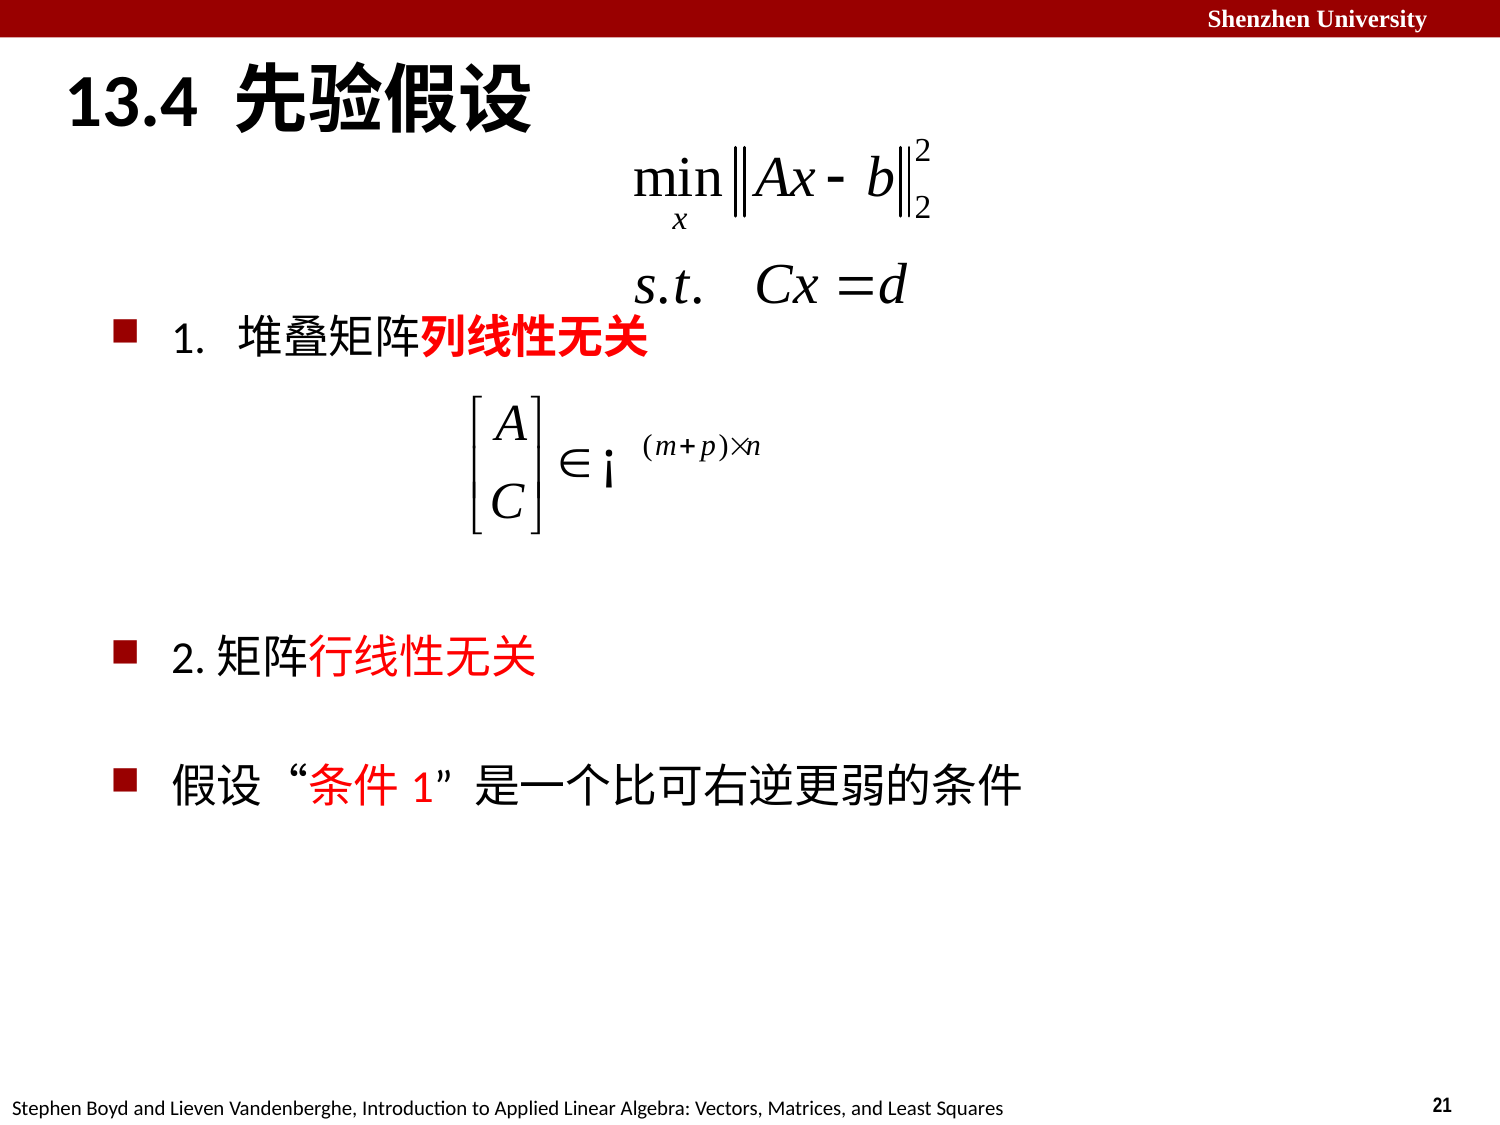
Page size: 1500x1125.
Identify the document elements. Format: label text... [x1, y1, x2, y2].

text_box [624, 124, 944, 329]
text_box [460, 387, 773, 544]
text_box 13.4 先验假设 [49, 43, 1296, 169]
